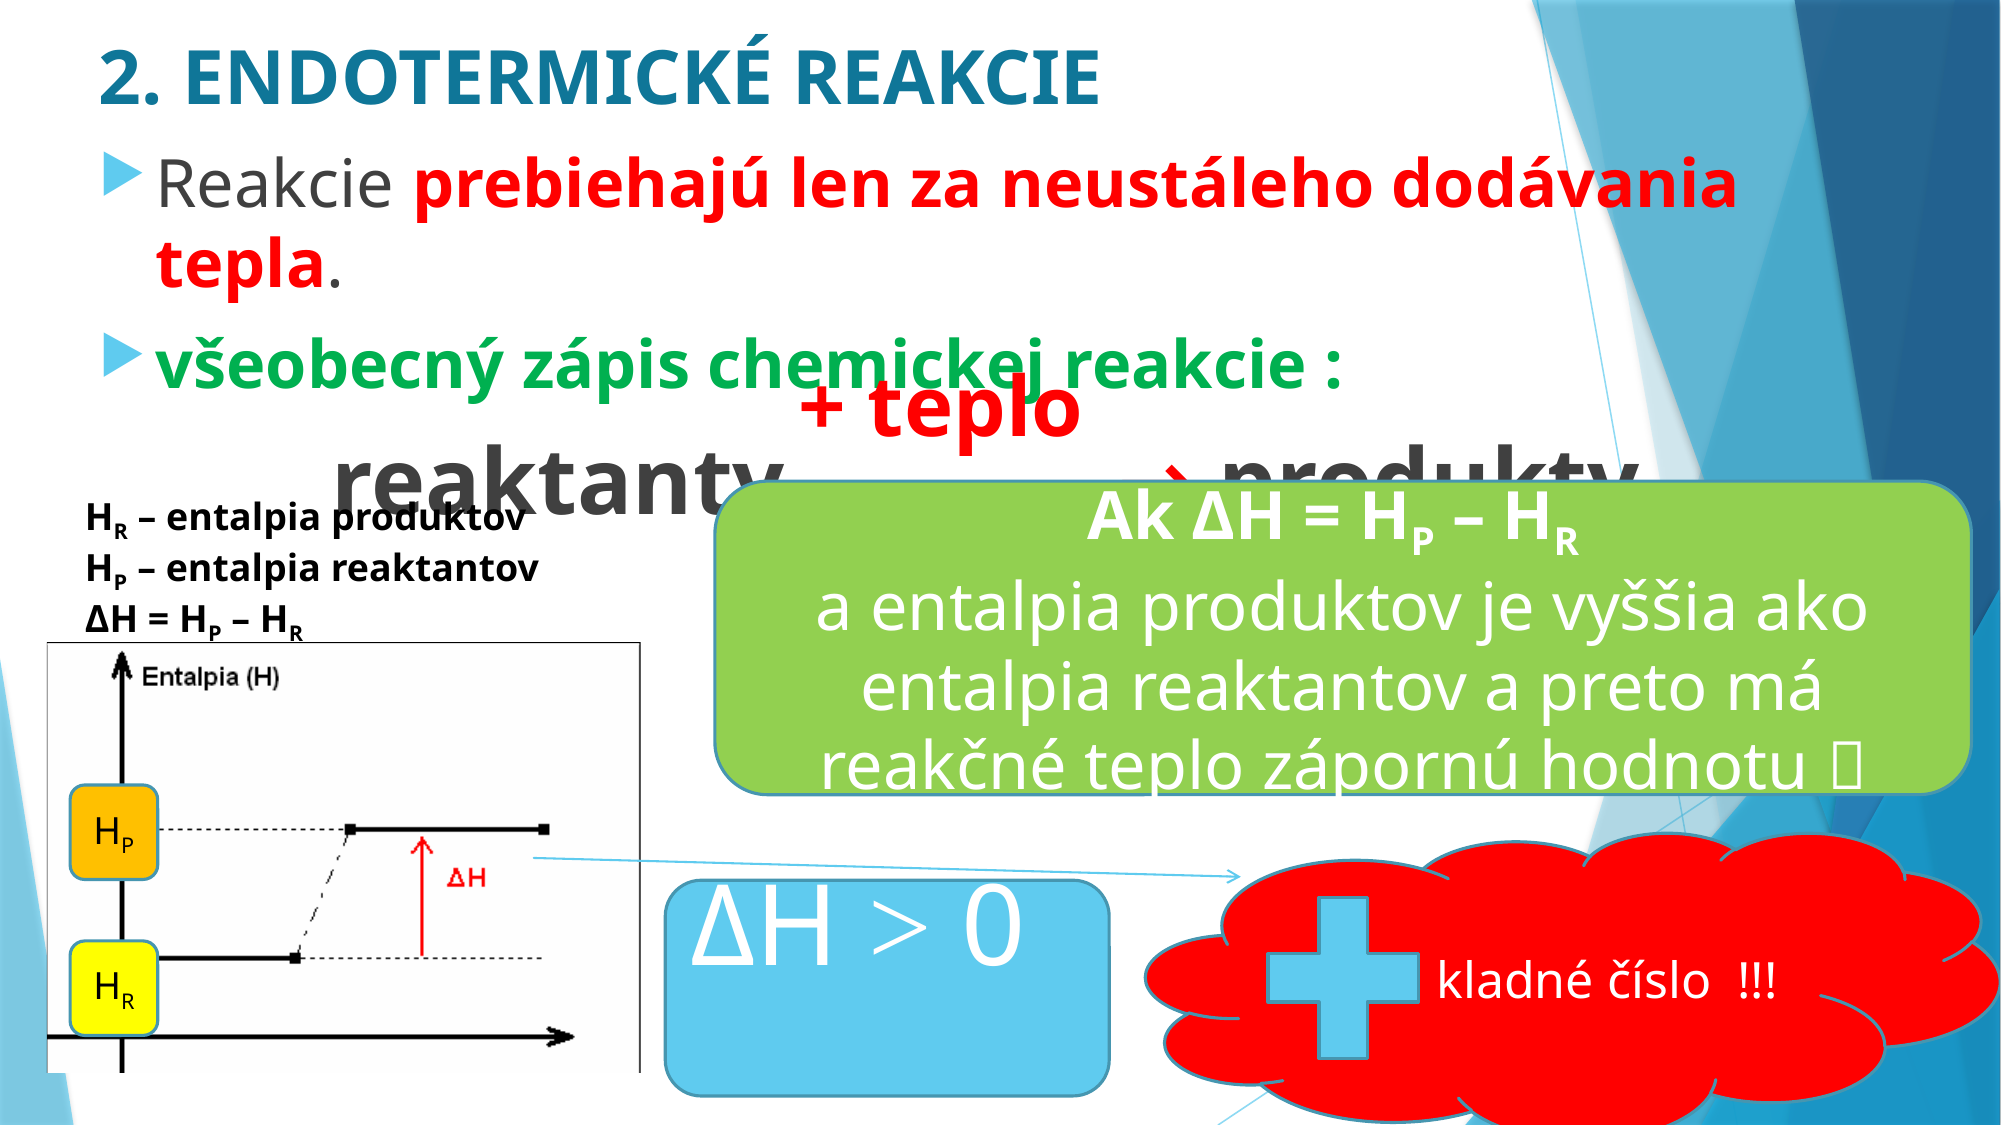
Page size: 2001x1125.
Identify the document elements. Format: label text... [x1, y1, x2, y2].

title 2. ENDOTERMICKÉ REAKCIE [83, 22, 1495, 133]
text_box kladné číslo !!! [1143, 831, 2000, 1125]
text_box Ak ΔH = HP – HR a entalpia produktov je vyššia ako entalpia reaktantov a preto má reakčné teplo zápornú hodnotu  [713, 479, 1974, 797]
text_box [1266, 896, 1420, 1060]
text_box ΔH > 0 [663, 886, 1111, 1098]
picture [46, 642, 642, 1073]
list Reakcie prebiehajú len za neustáleho dodávania tepla. všeobecný zápis chemickej reakcie : reaktanty → produkty [83, 133, 1888, 854]
text_box HR – entalpia produktov HP – entalpia reaktantov ΔH = HP – HR [70, 485, 571, 641]
text_box + teplo [783, 345, 1120, 460]
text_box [533, 857, 1242, 878]
